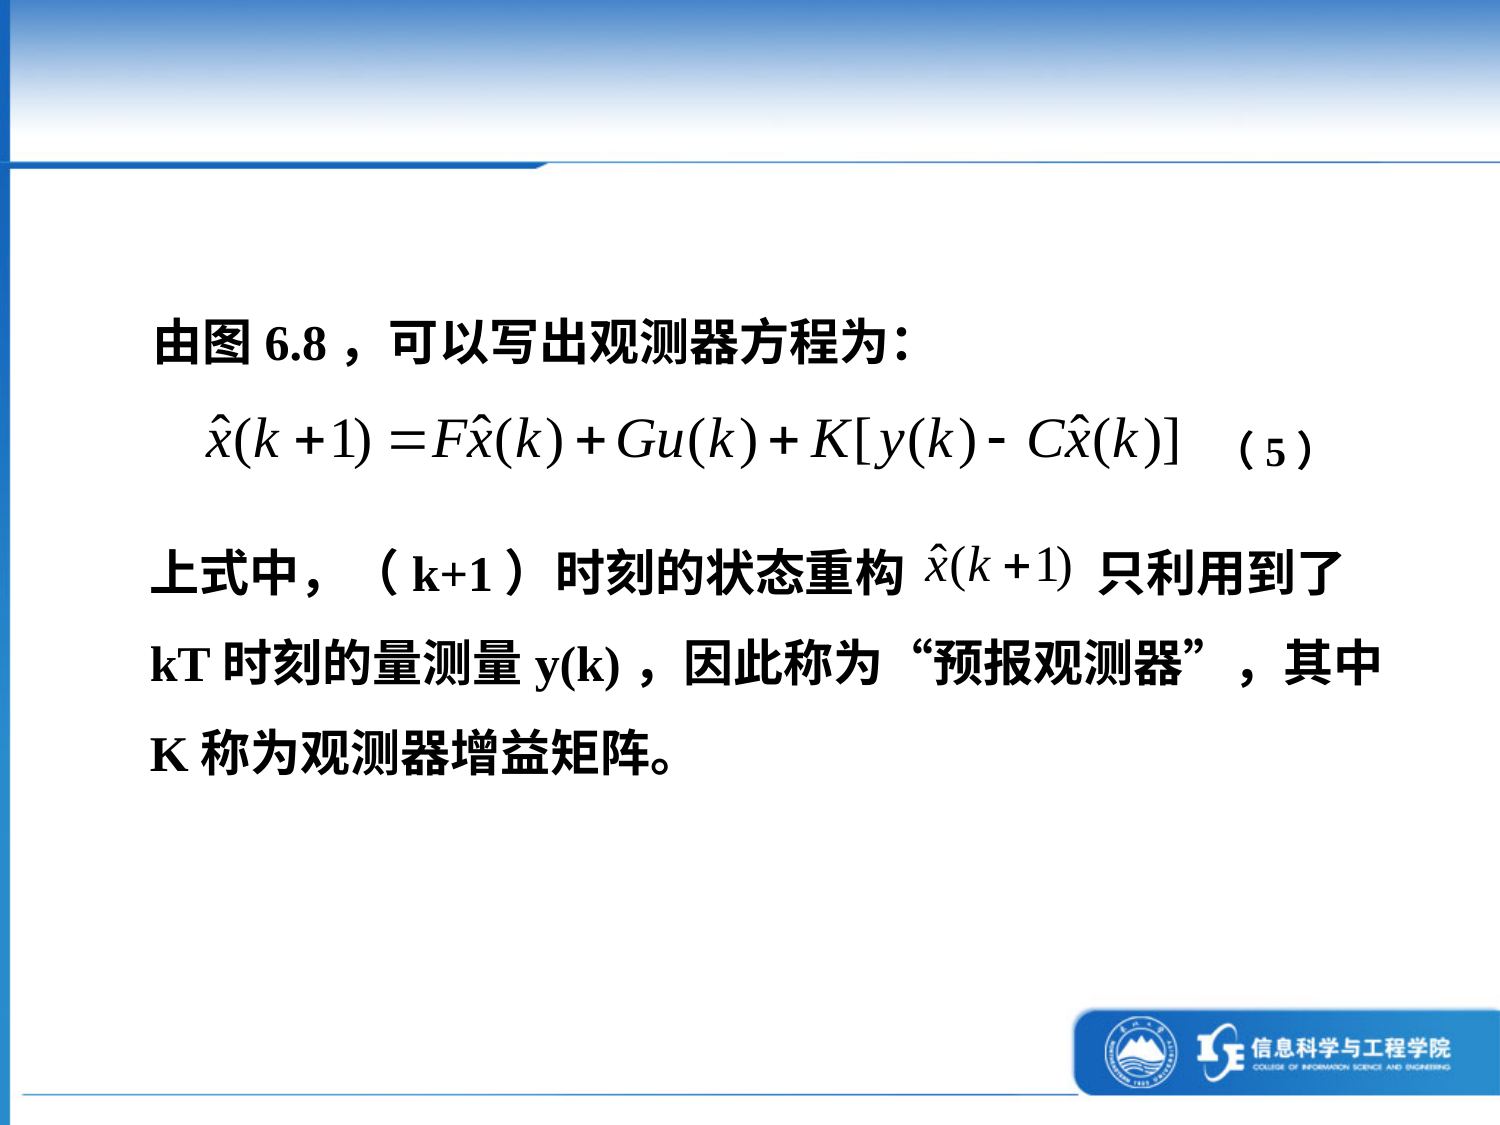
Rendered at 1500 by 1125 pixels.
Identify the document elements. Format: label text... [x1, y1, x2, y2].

text_box 上式中，（k+1）时刻的状态重构 只利用到了kT时刻的量测量y(k)，因此称为“预报观测器”，其中K称为观测器增益矩阵。 [135, 504, 1404, 790]
text_box 由图6.8，可以写出观测器方程为： [137, 302, 954, 378]
picture [0, 0, 1500, 1125]
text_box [915, 534, 1081, 603]
text_box （5） [1198, 416, 1412, 482]
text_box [194, 404, 1188, 482]
